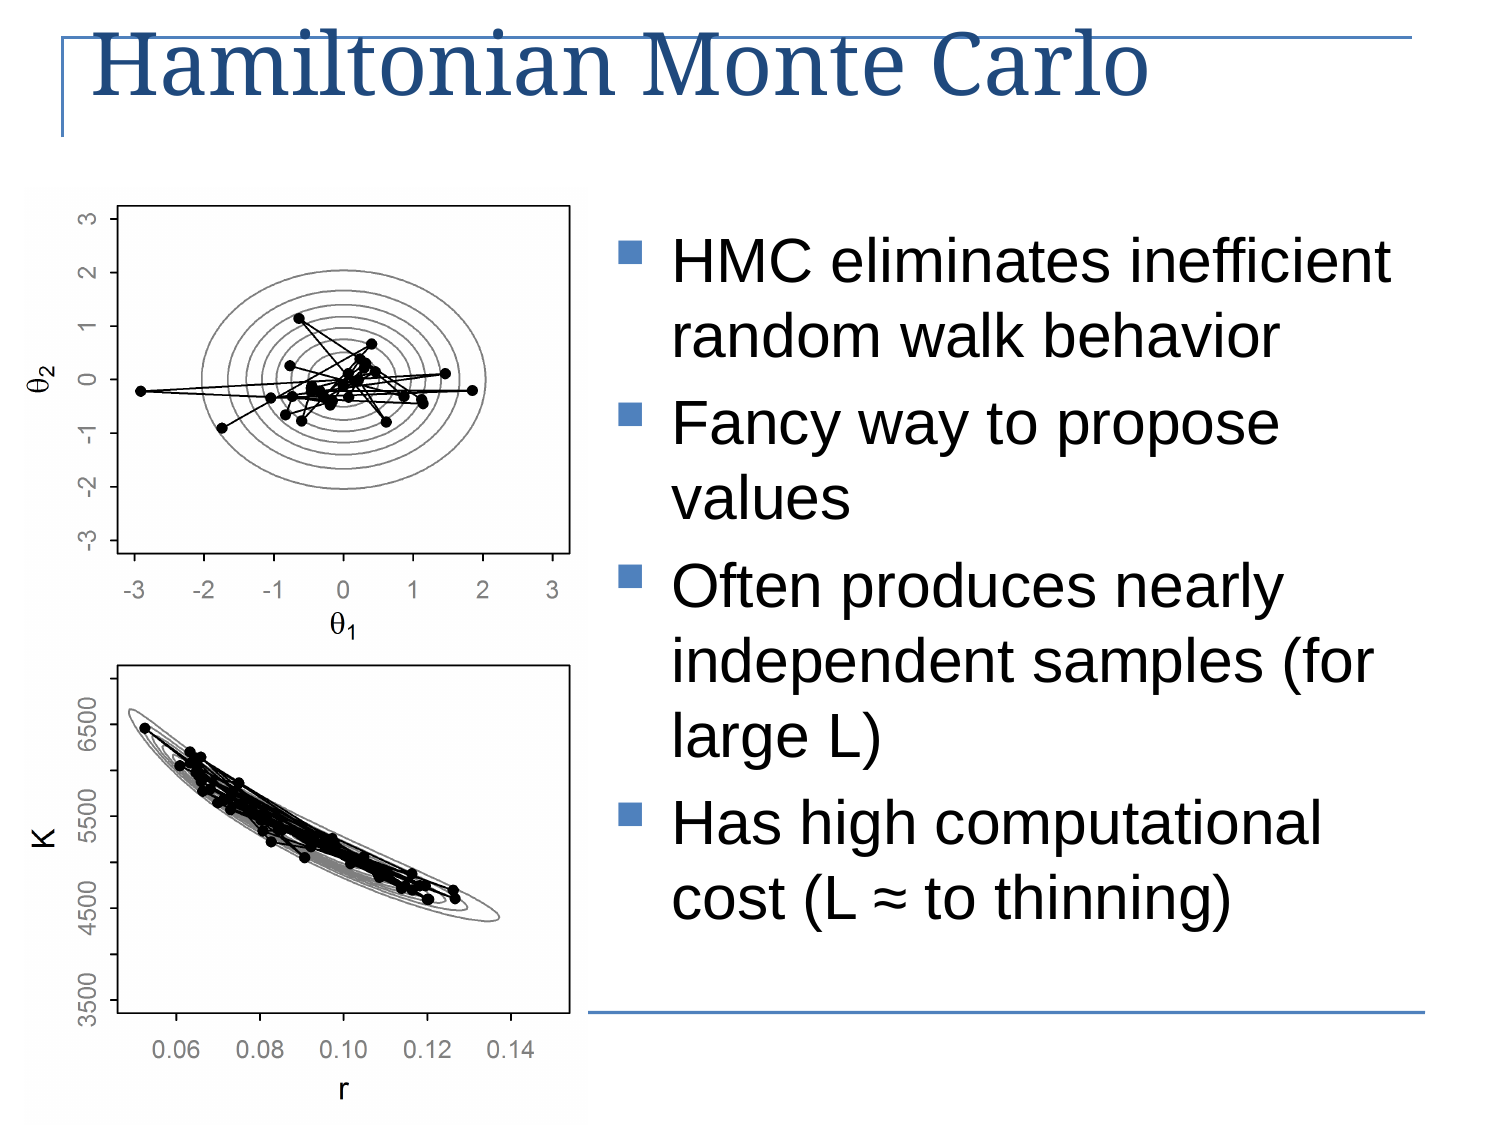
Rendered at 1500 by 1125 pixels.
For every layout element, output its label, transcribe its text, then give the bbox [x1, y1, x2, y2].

picture [24, 187, 588, 1125]
title Hamiltonian Monte Carlo [75, 0, 1425, 188]
list HMC eliminates inefficient random walk behavior Fancy way to propose values Often produces nearly independent samples (for large L) Has high computational cost (L ≈ to thinning) [600, 212, 1450, 1005]
